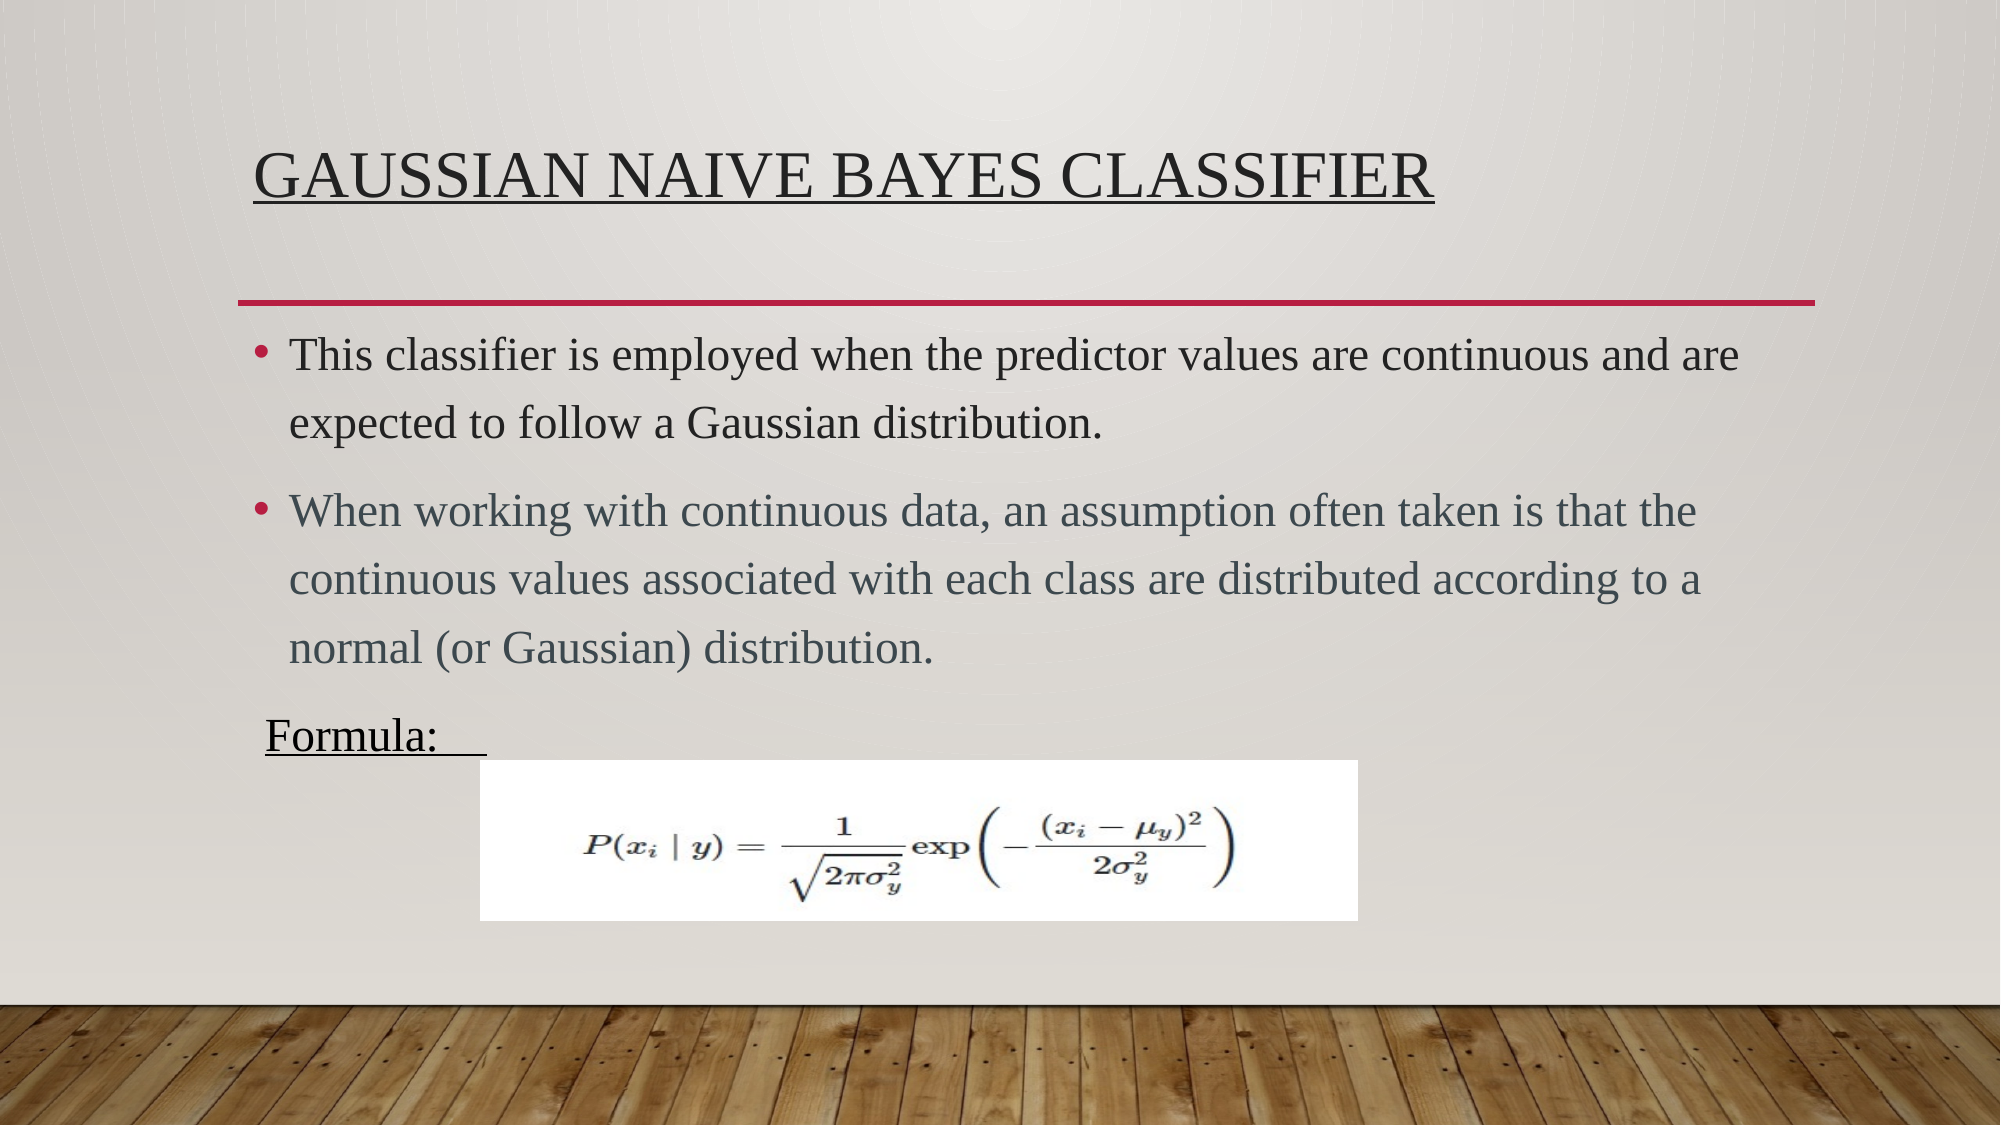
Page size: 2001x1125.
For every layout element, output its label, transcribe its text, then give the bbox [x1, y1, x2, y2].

list This classifier is employed when the predictor values are continuous and are expected to follow a Gaussian distribution. When working with continuous data, an assumption often taken is that the continuous values associated with each class are distributed according to a normal (or Gaussian) distribution. Formula: [238, 304, 1814, 774]
picture [480, 759, 1358, 921]
picture [0, 1005, 2000, 1125]
title Gaussian Naive Bayes classifier [238, 131, 1814, 304]
